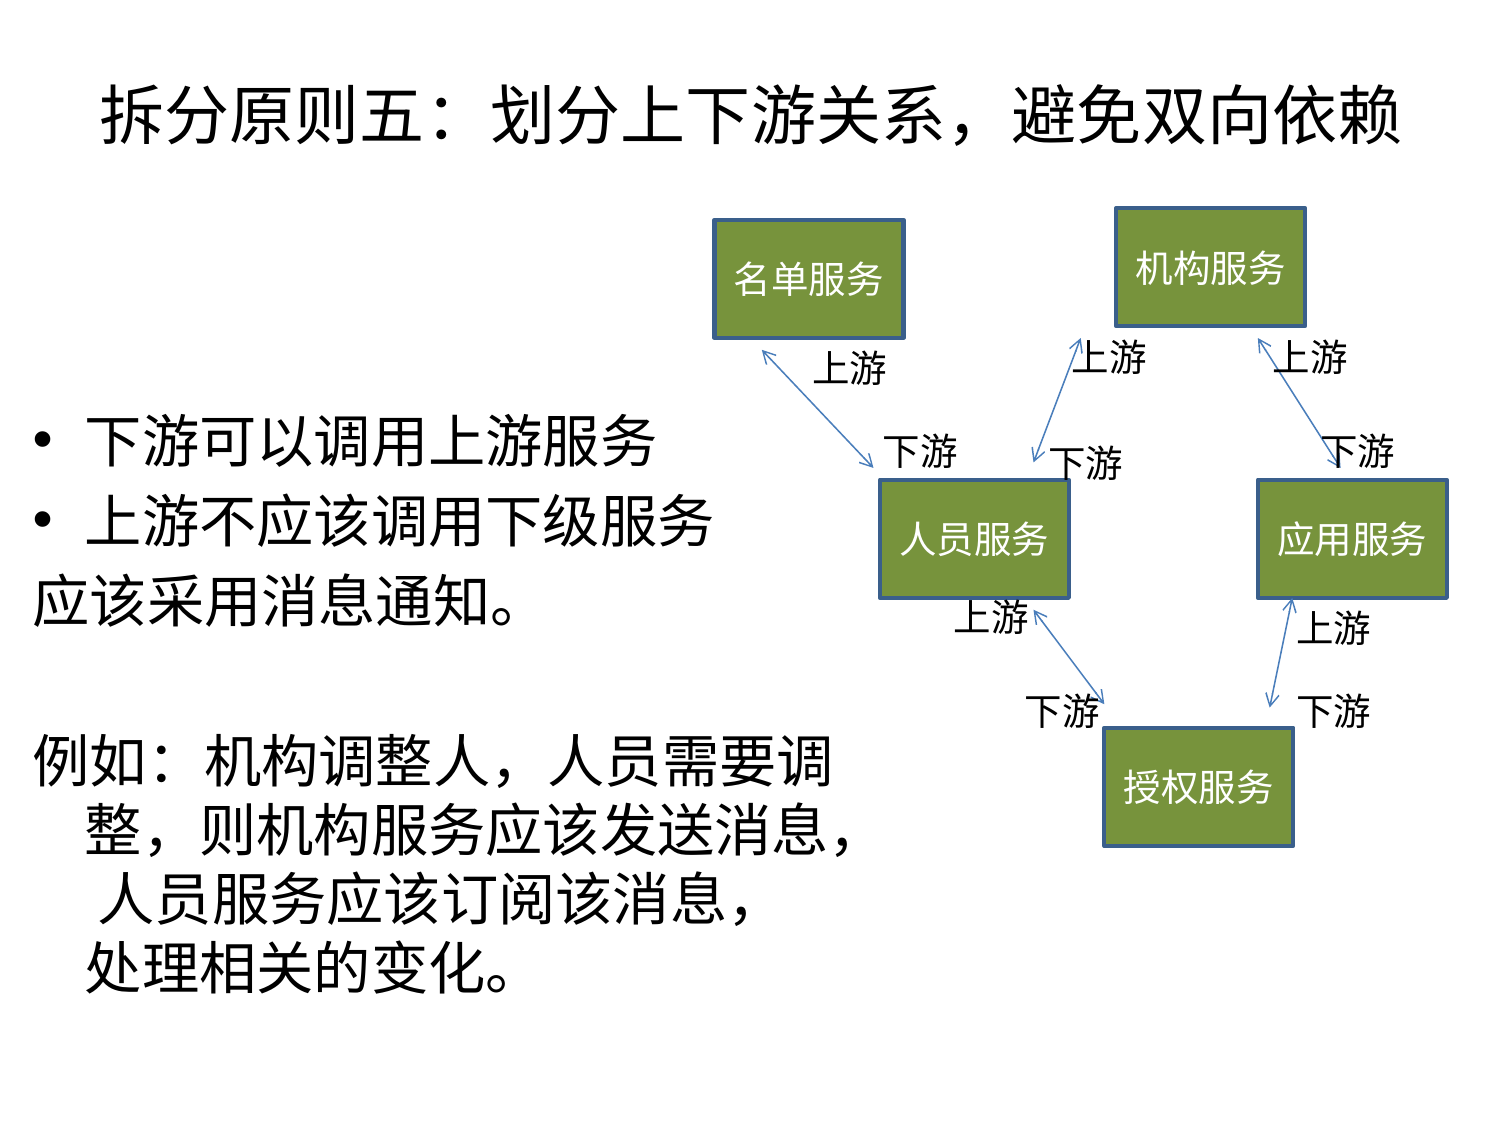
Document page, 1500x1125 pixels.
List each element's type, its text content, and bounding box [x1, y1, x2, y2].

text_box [1033, 609, 1105, 705]
text_box 应用服务 [1256, 478, 1449, 600]
text_box 下游 [1009, 680, 1132, 741]
text_box 上游 [938, 586, 1046, 646]
text_box 人员服务 [878, 478, 1071, 600]
text_box 下游 [1033, 432, 1152, 493]
text_box 上游 [797, 338, 907, 398]
text_box 上游 [1257, 326, 1368, 386]
text_box 授权服务 [1102, 726, 1295, 848]
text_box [1257, 337, 1341, 469]
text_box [1033, 337, 1081, 464]
text_box 下游 [1305, 420, 1427, 481]
text_box 名单服务 [712, 218, 906, 340]
text_box 上游 [1057, 326, 1167, 386]
text_box 机构服务 [1114, 206, 1307, 328]
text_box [761, 349, 874, 469]
text_box 下游 [868, 420, 978, 481]
text_box 上游 [1293, 597, 1424, 658]
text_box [1269, 597, 1293, 708]
list 下游可以调用上游服务 上游不应该调用下级服务 应该采用消息通知。 例如：机构调整人，人员需要调整，则机构服务应该发送消息， 人员服务应该订阅该消息，处理相关的变化。 [17, 397, 857, 1012]
text_box 下游 [1281, 680, 1403, 741]
title 拆分原则五：划分上下游关系，避免双向依赖 [76, 30, 1427, 197]
